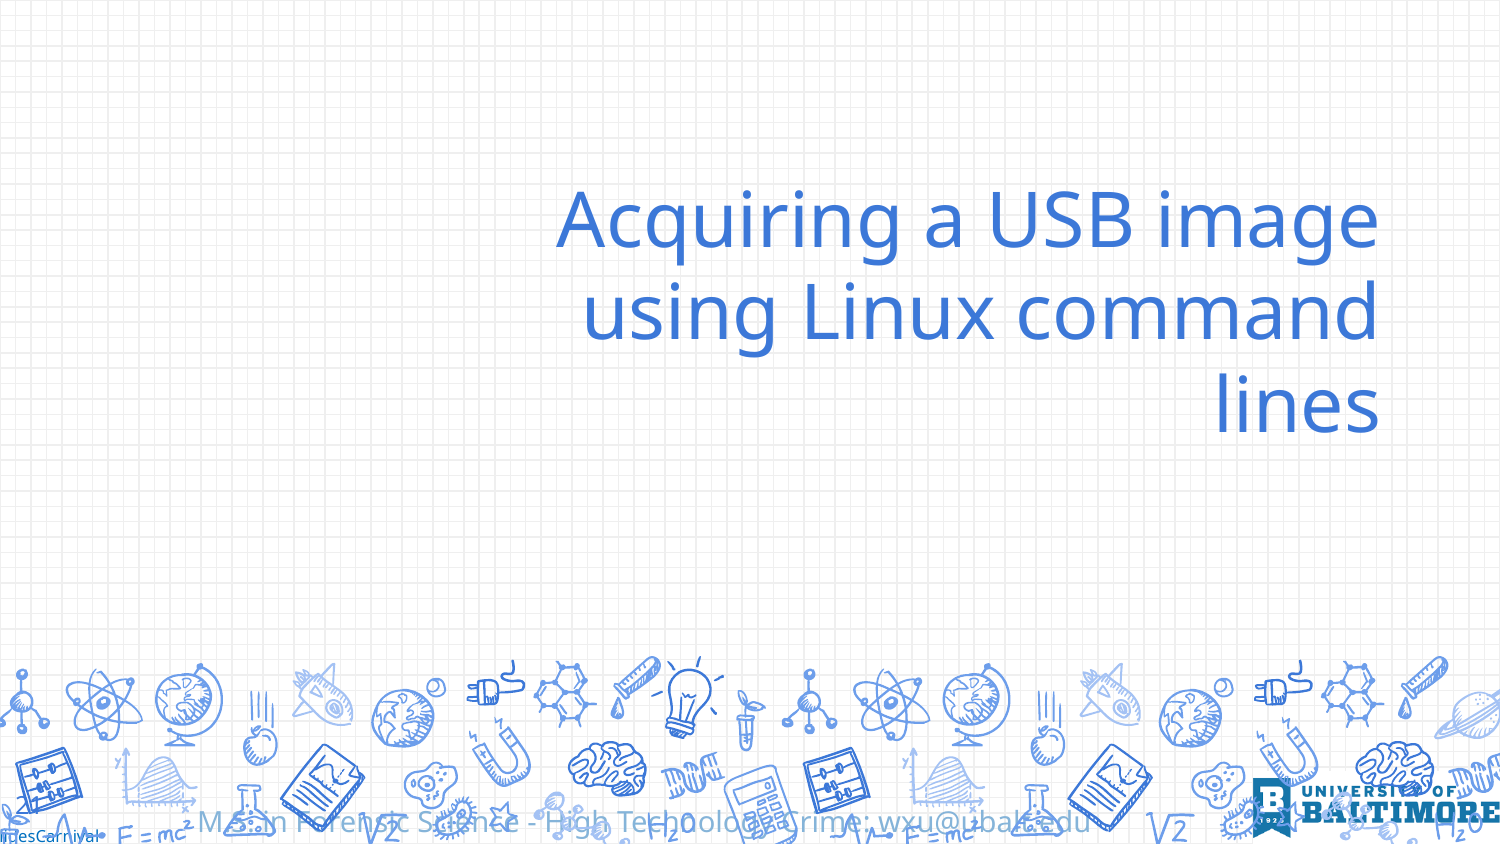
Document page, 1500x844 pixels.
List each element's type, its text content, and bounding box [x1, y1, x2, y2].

slide_number 21 [0, 774, 91, 840]
picture [1283, 771, 1308, 783]
picture [1253, 771, 1500, 844]
title Acquiring a USB image using Linux command lines [526, 272, 1397, 463]
picture [1394, 771, 1431, 791]
picture [1388, 823, 1396, 835]
picture [1354, 819, 1361, 827]
picture [1423, 777, 1429, 784]
picture [1253, 804, 1257, 821]
picture [1282, 807, 1299, 827]
picture [1363, 771, 1393, 785]
picture [1342, 796, 1349, 806]
picture [1471, 771, 1479, 786]
picture [1479, 779, 1483, 790]
picture [1481, 771, 1489, 788]
picture [1382, 771, 1399, 783]
